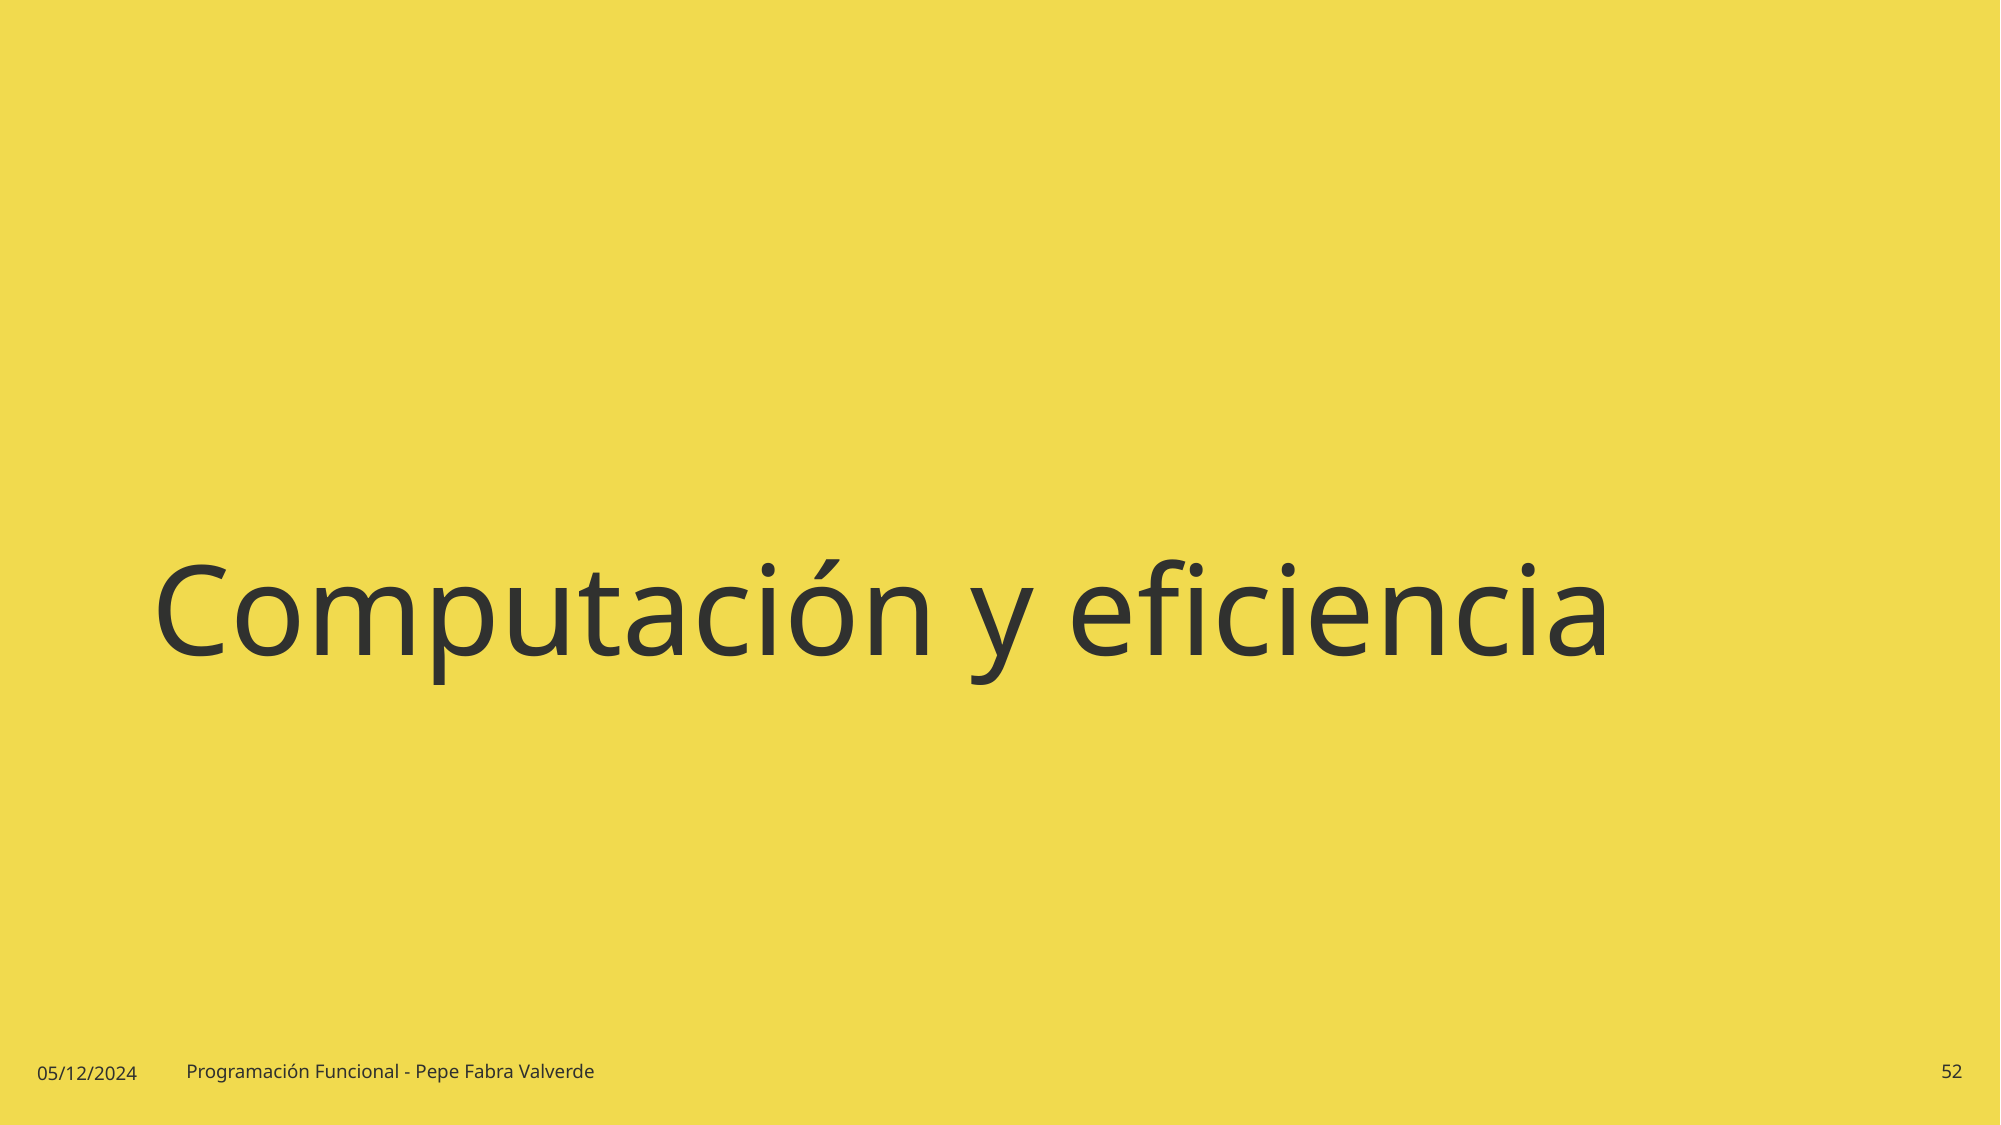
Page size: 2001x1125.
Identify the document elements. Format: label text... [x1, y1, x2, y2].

footer Programación Funcional - Pepe Fabra Valverde [171, 1042, 847, 1103]
slide_number 52 [1527, 1042, 1978, 1103]
title Computación y eficiencia [136, 60, 1862, 688]
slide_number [22, 1042, 166, 1103]
